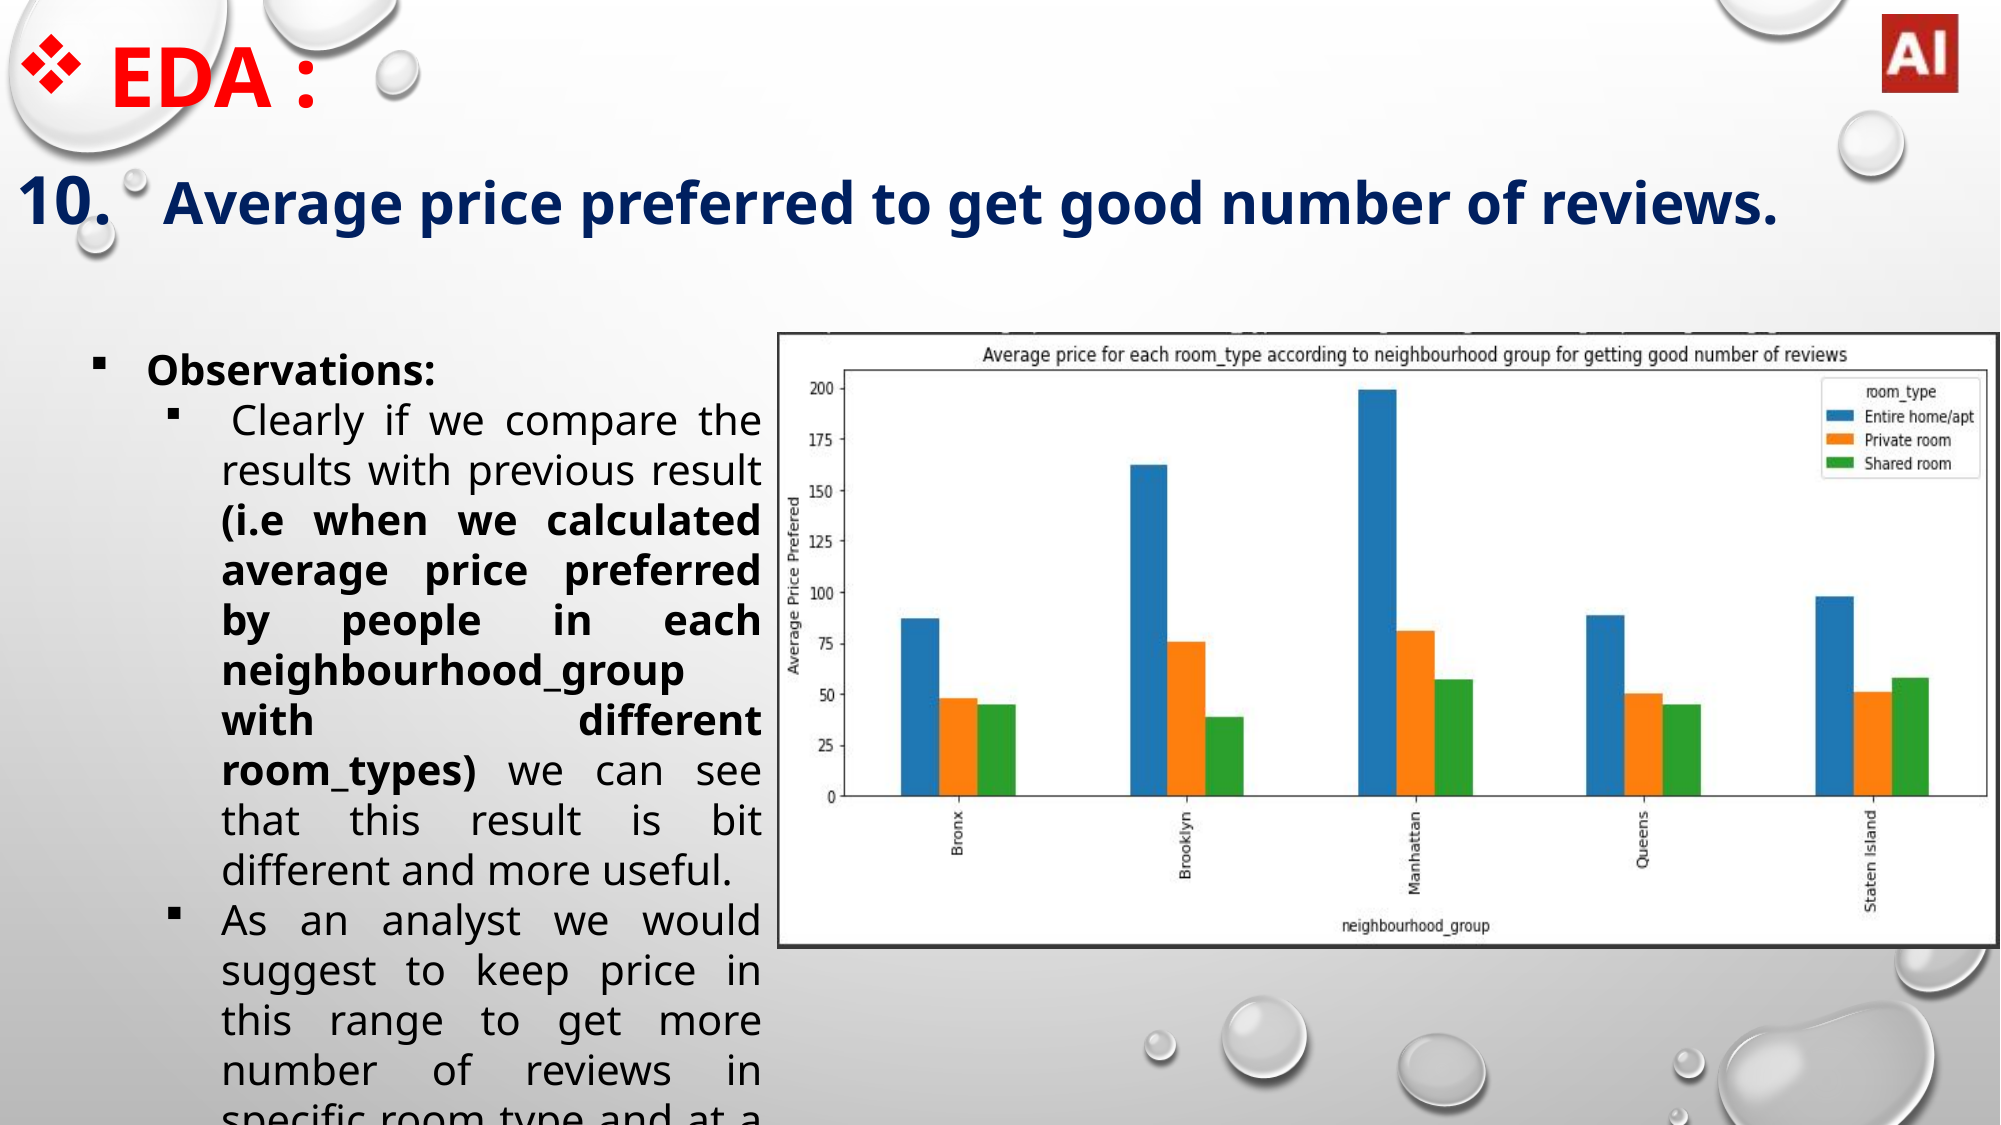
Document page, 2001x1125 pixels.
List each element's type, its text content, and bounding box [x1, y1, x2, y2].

picture [0, 0, 2000, 1125]
text_box Observations: Clearly if we compare the results with previous result (i.e when we calculated average price preferred by people in each neighbourhood_group with different room_types) we can see that this result is bit different and more useful. As an analyst we would suggest to keep price in this range to get more number of reviews in specific room type and at a particular place. [0, 336, 778, 1125]
text_box 10. Average price preferred to get good number of reviews. [1, 150, 1980, 245]
text_box EDA : [0, 17, 1815, 132]
